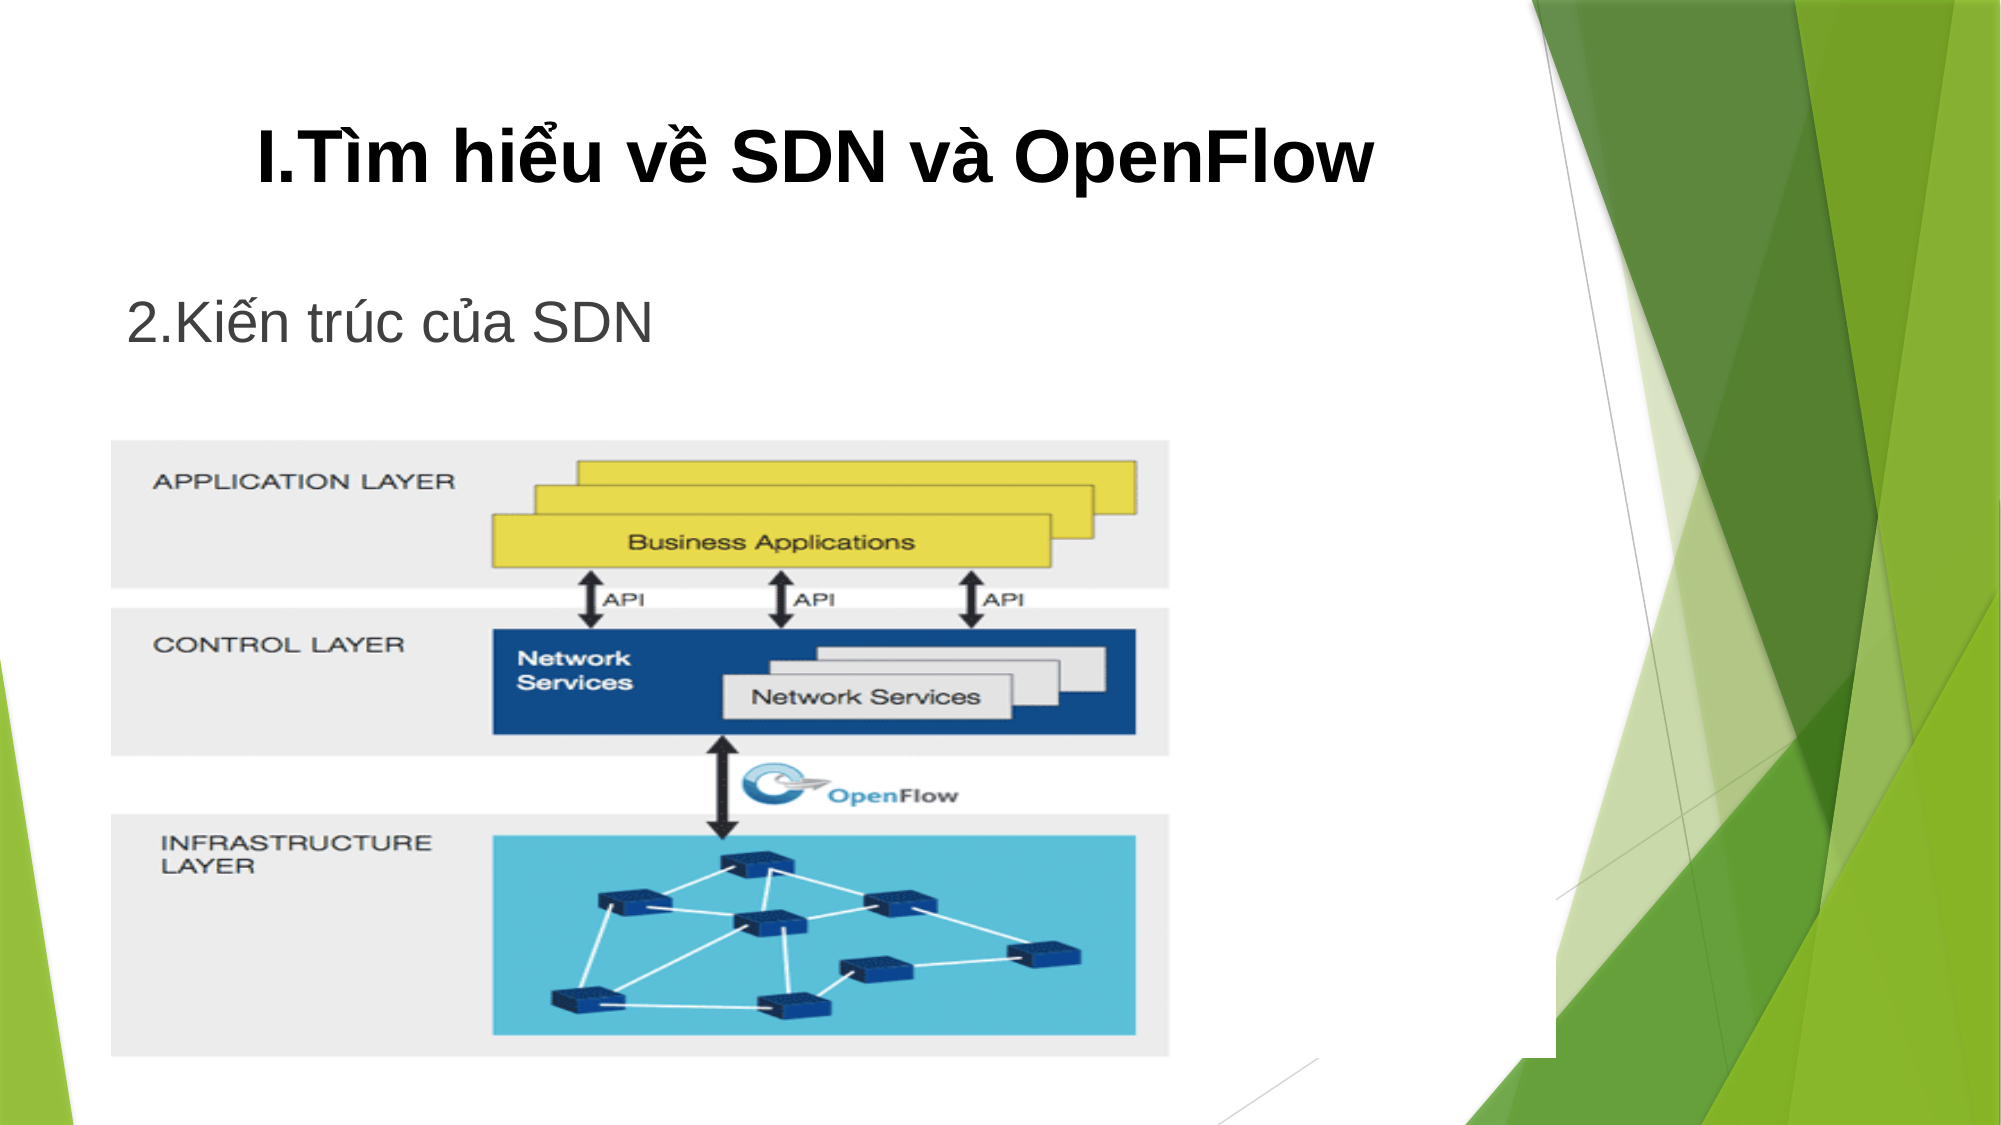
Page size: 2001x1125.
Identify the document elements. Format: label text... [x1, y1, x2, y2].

picture [110, 438, 1556, 1059]
title I.Tìm hiểu về SDN và OpenFlow [111, 99, 1522, 230]
list 2.Kiến trúc của SDN [111, 277, 1522, 392]
